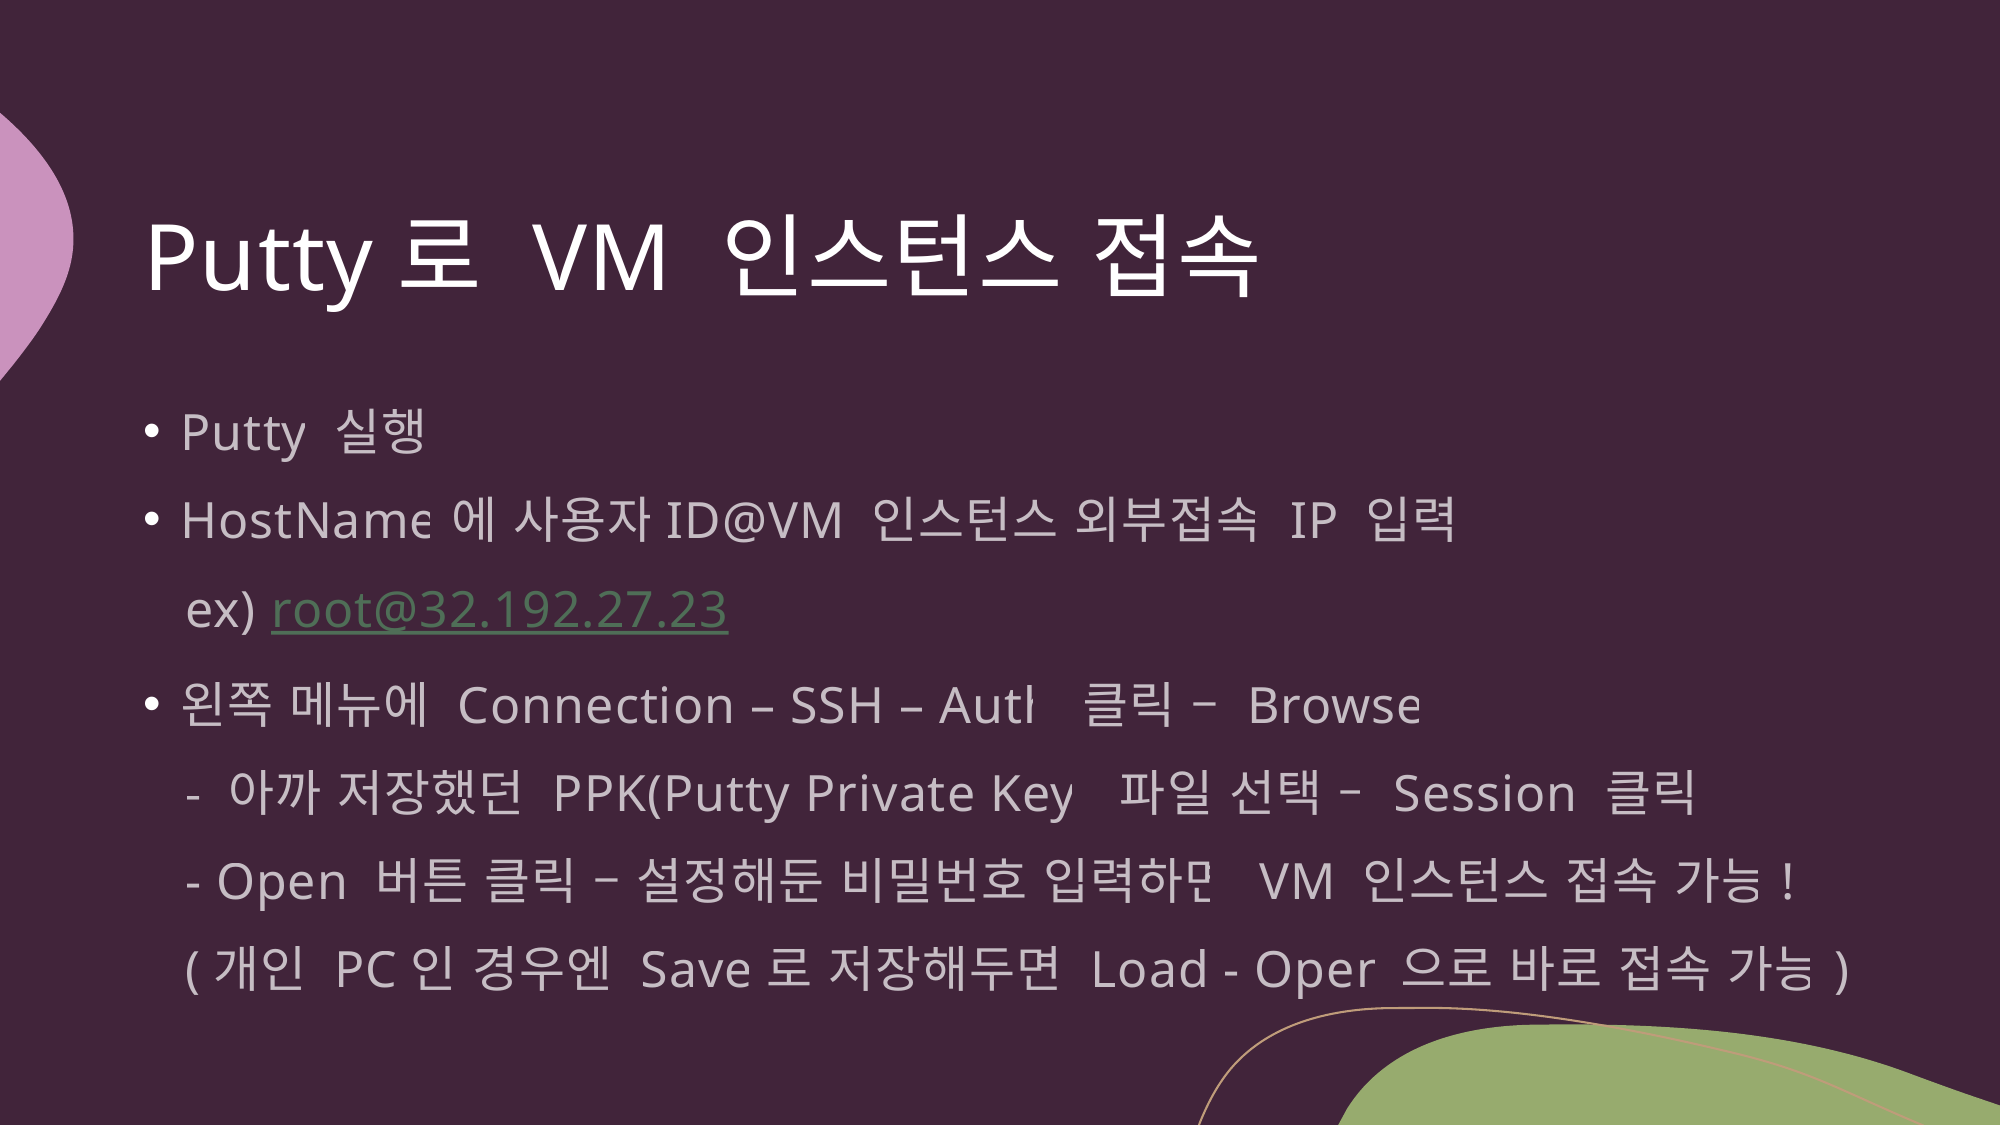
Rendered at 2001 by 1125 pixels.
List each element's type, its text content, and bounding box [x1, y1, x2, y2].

title Putty로 VM 인스턴스 접속 [125, 125, 1875, 375]
list Putty 실행 HostName에 사용자ID@VM 인스턴스 외부접속 IP 입력 ex) root@32.192.27.23 왼쪽 메뉴에 Connection – SSH – Auth 클릭 – Browse - 아까 저장했던 PPK(Putty Private Key) 파일 선택 – Session 클릭 - Open 버튼 클릭 – 설정해둔 비밀번호 입력하면 VM 인스턴스 접속 가능! (개인 PC인 경우엔 Save로 저장해두면 Load - Open으로 바로 접속 가능) [125, 375, 1875, 1002]
